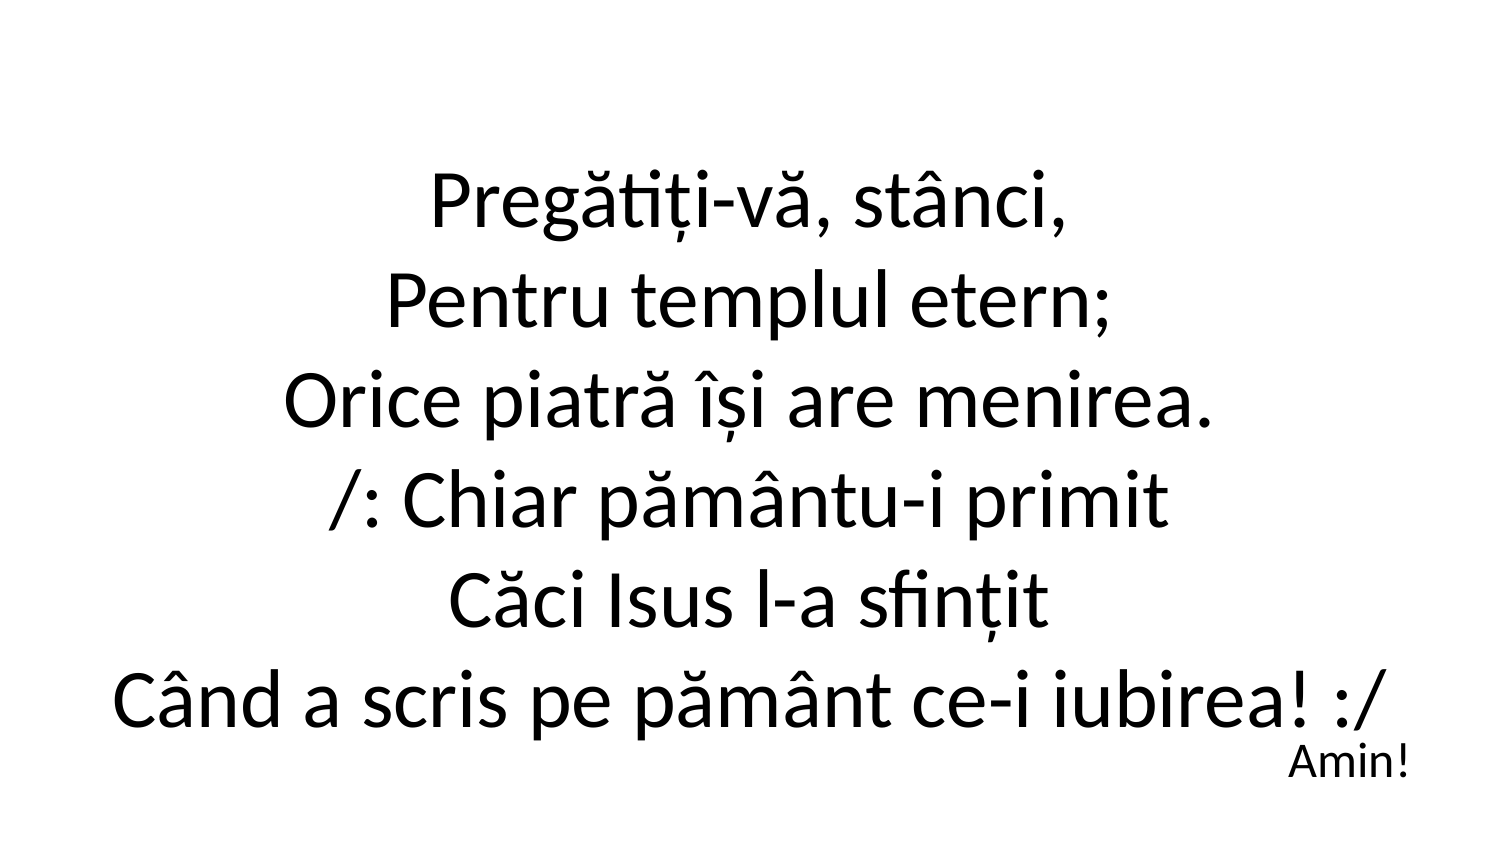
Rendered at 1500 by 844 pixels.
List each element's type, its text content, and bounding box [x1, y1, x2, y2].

text_box Amin! [1273, 674, 1427, 795]
text_box Pregătiți-vă, stânci, Pentru templul etern; Orice piatră își are menirea. /: Chiar pământu-i primit Căci Isus l-a sfințit Când a scris pe pământ ce-i iubirea! :/ [97, 92, 1403, 752]
